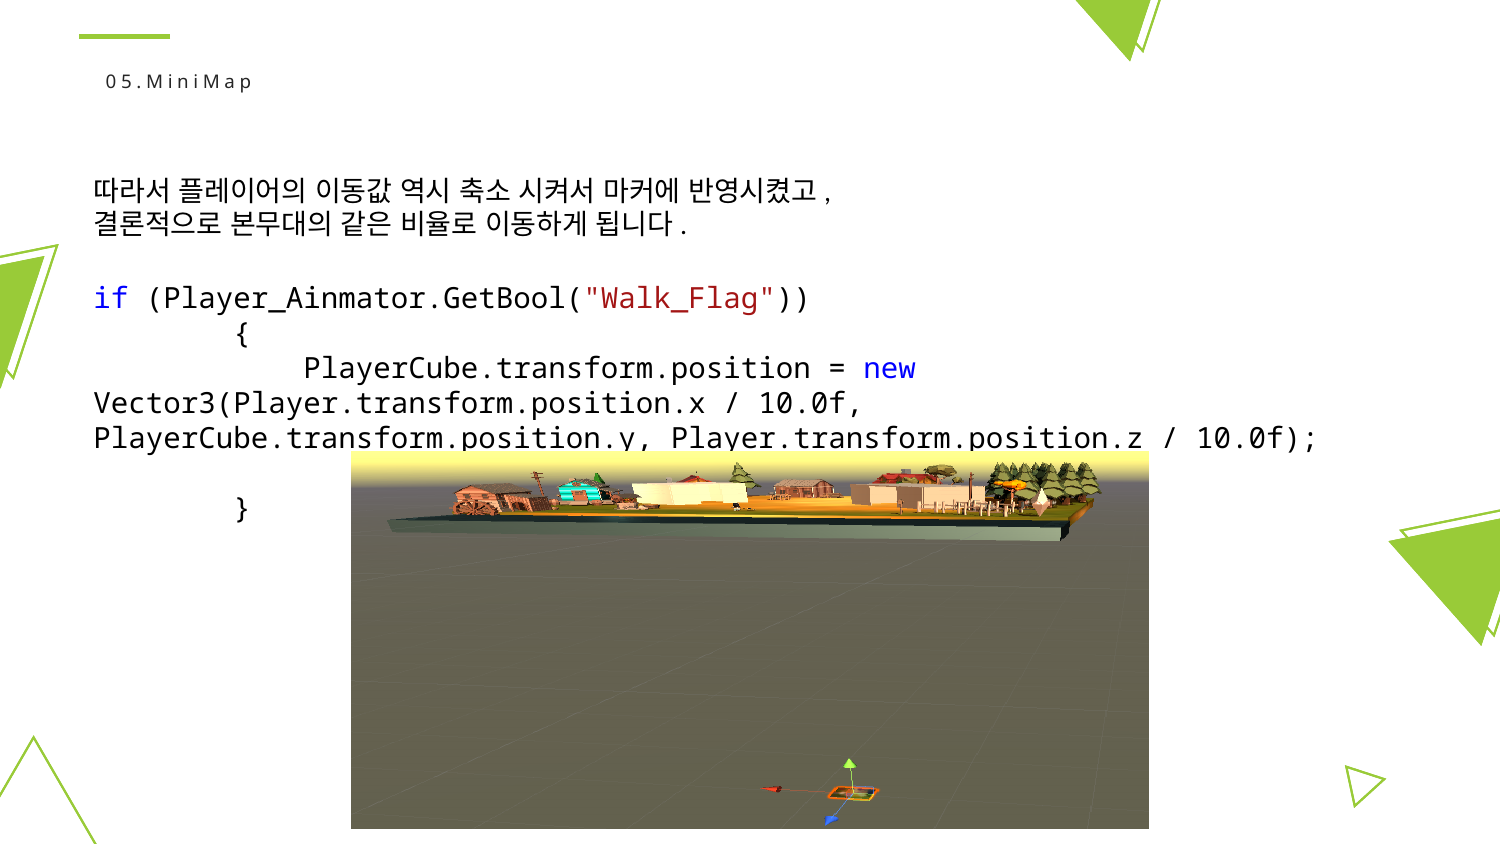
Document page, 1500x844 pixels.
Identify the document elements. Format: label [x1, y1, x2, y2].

text_box [0, 0, 1500, 844]
picture [351, 451, 1149, 829]
